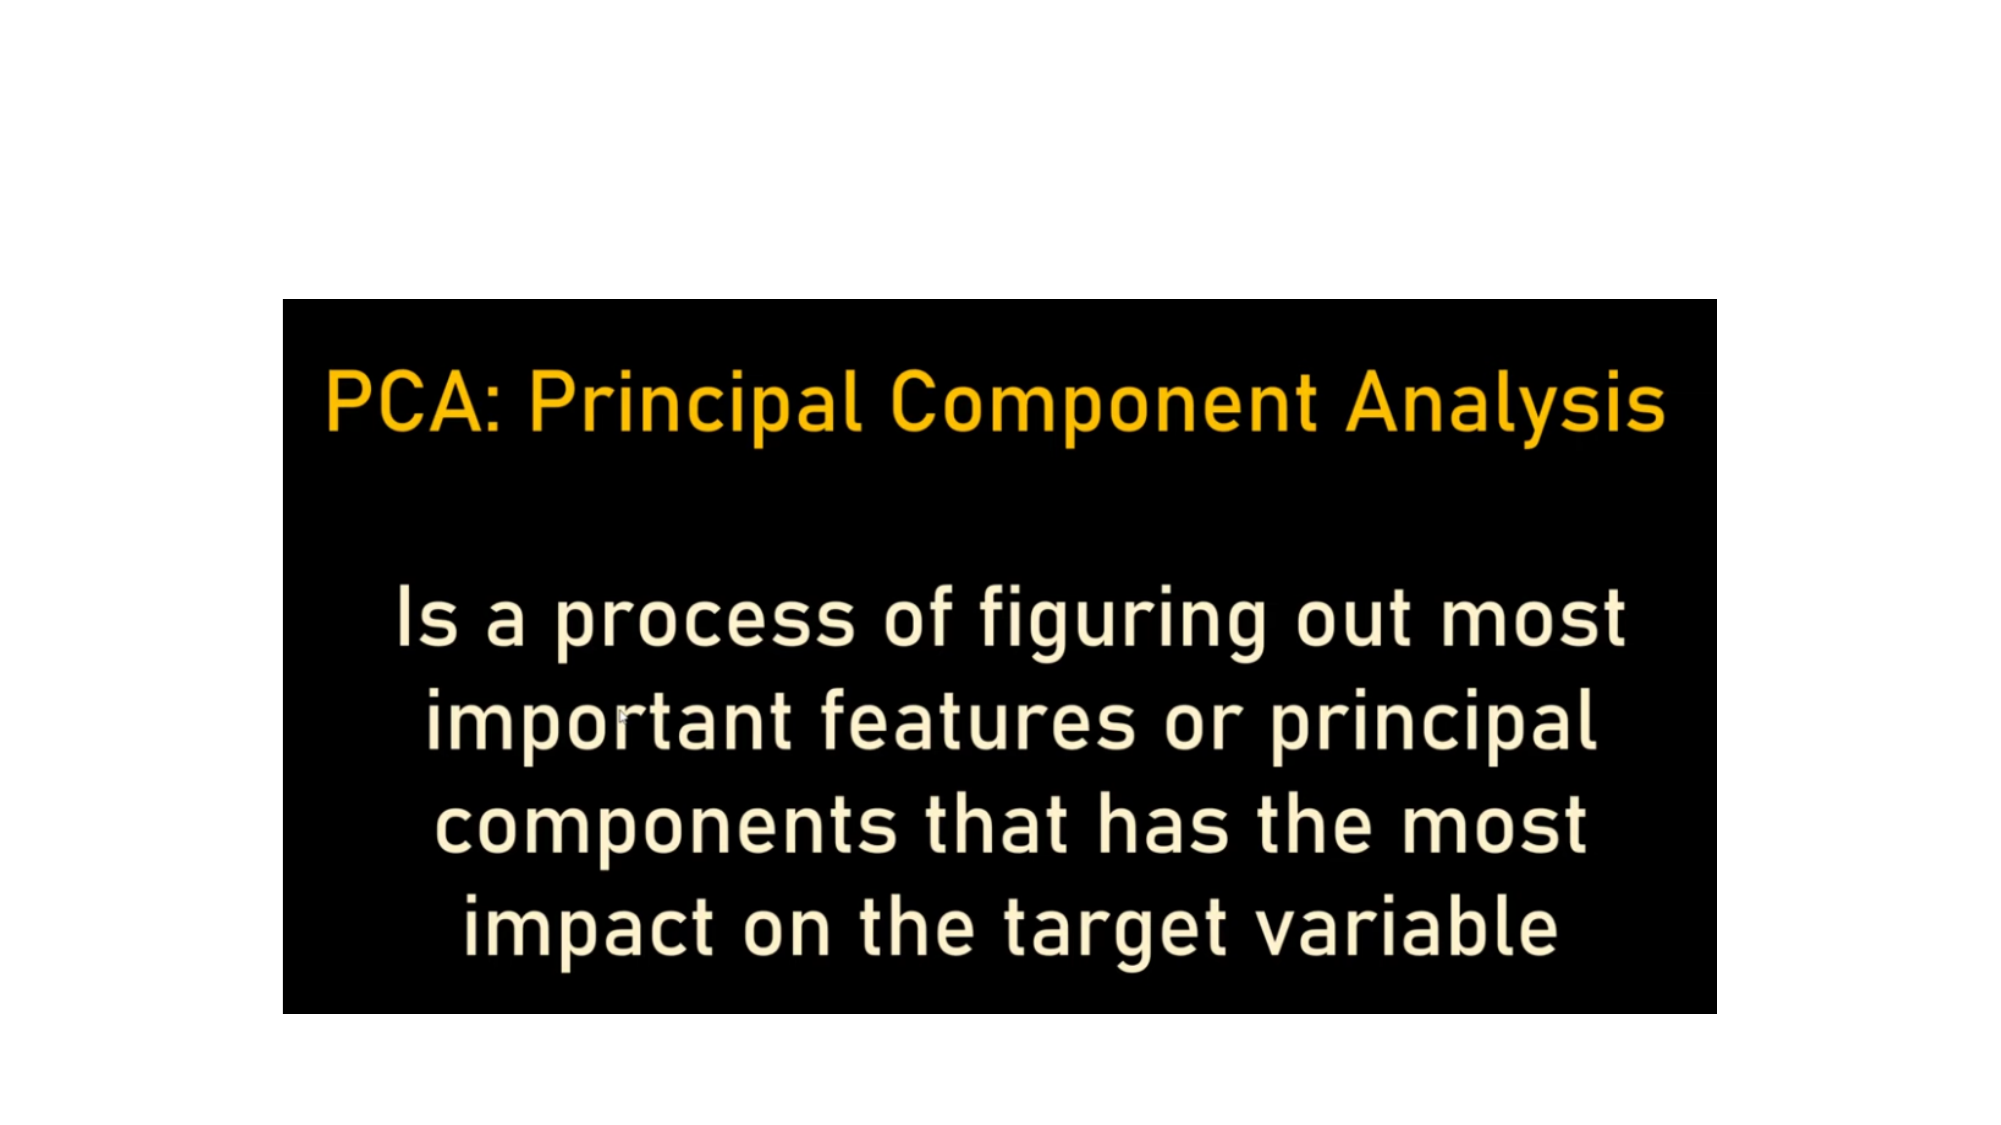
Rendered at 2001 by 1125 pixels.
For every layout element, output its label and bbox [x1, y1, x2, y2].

list [282, 299, 1717, 1014]
